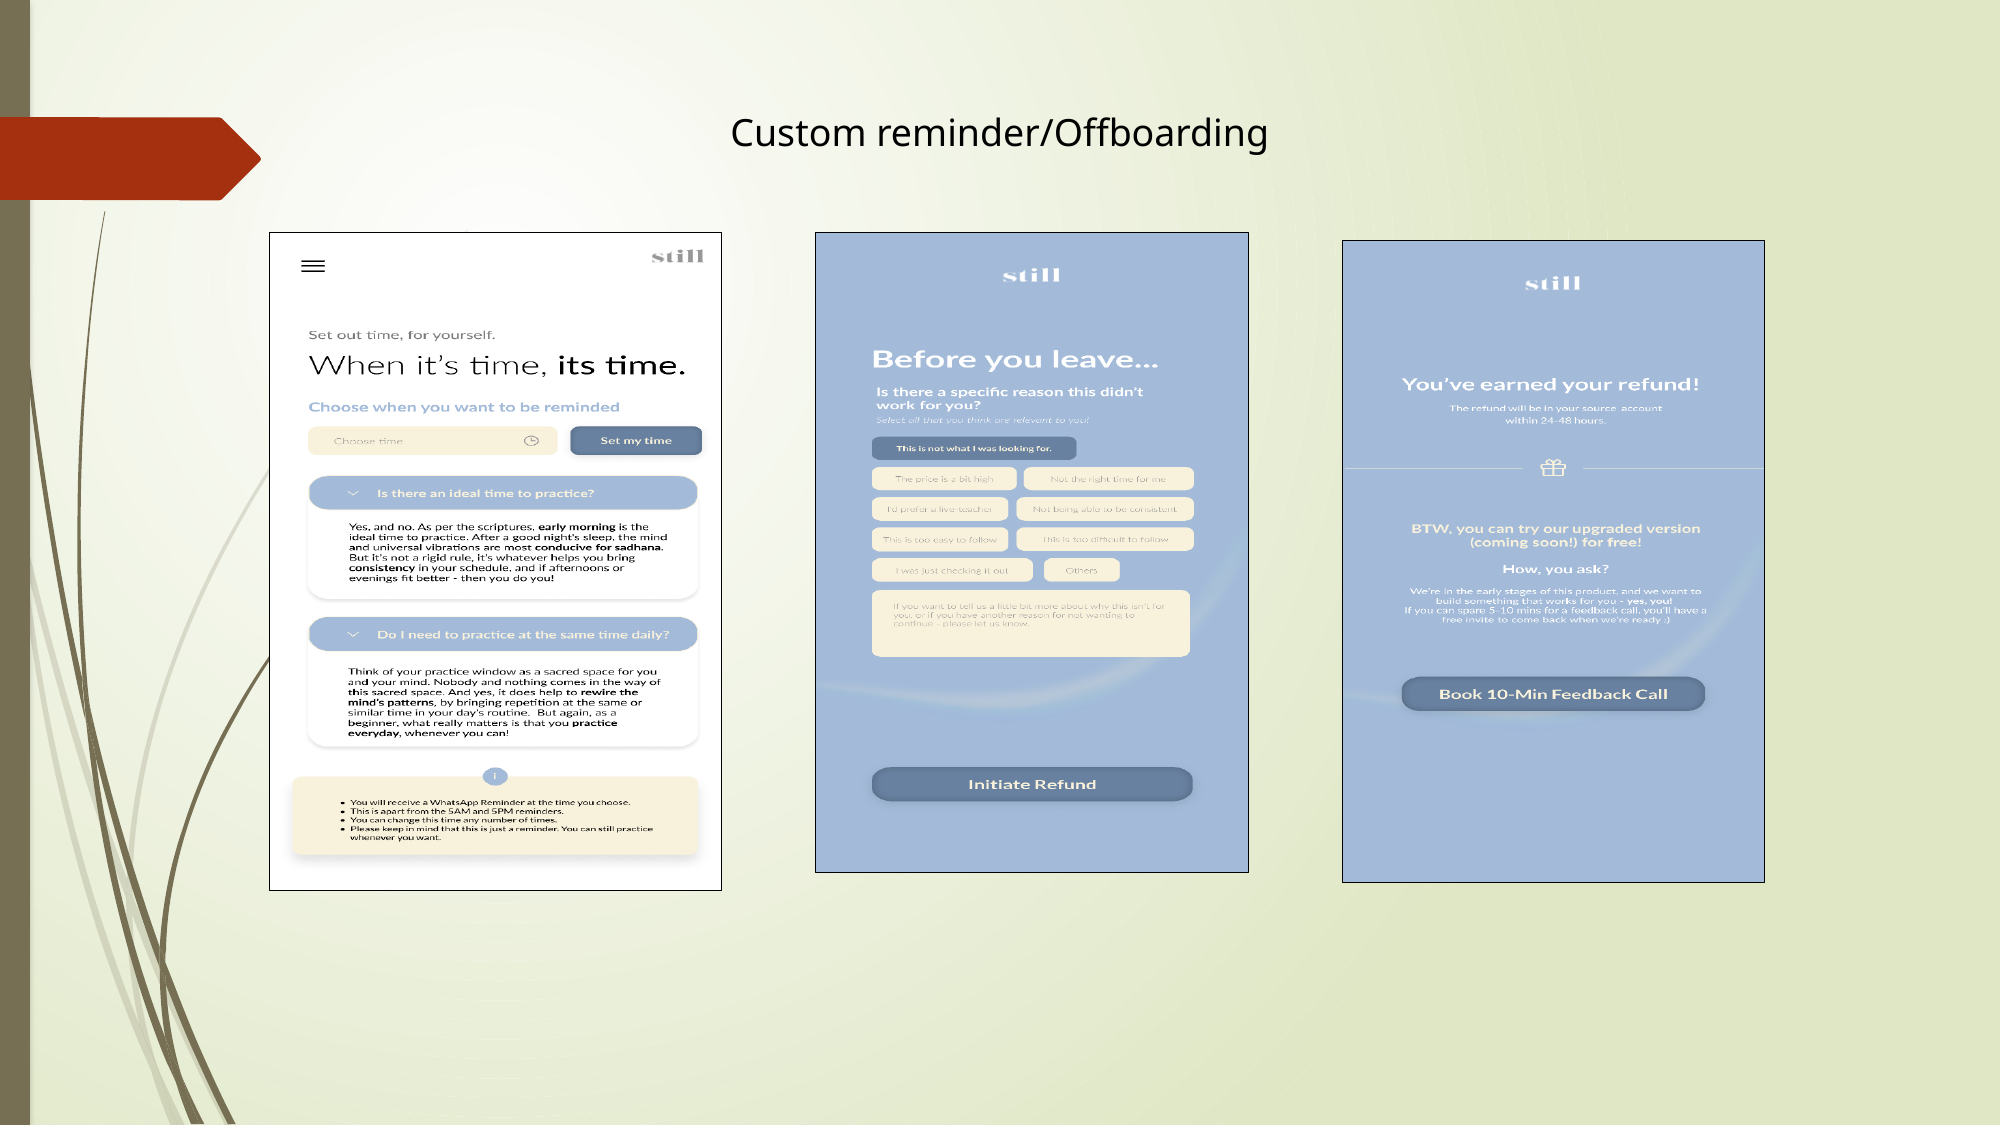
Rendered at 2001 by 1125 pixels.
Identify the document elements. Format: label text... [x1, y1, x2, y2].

picture [269, 232, 721, 891]
picture [814, 232, 1248, 873]
picture [1342, 240, 1765, 883]
text_box Custom reminder/Offboarding [715, 101, 1285, 162]
